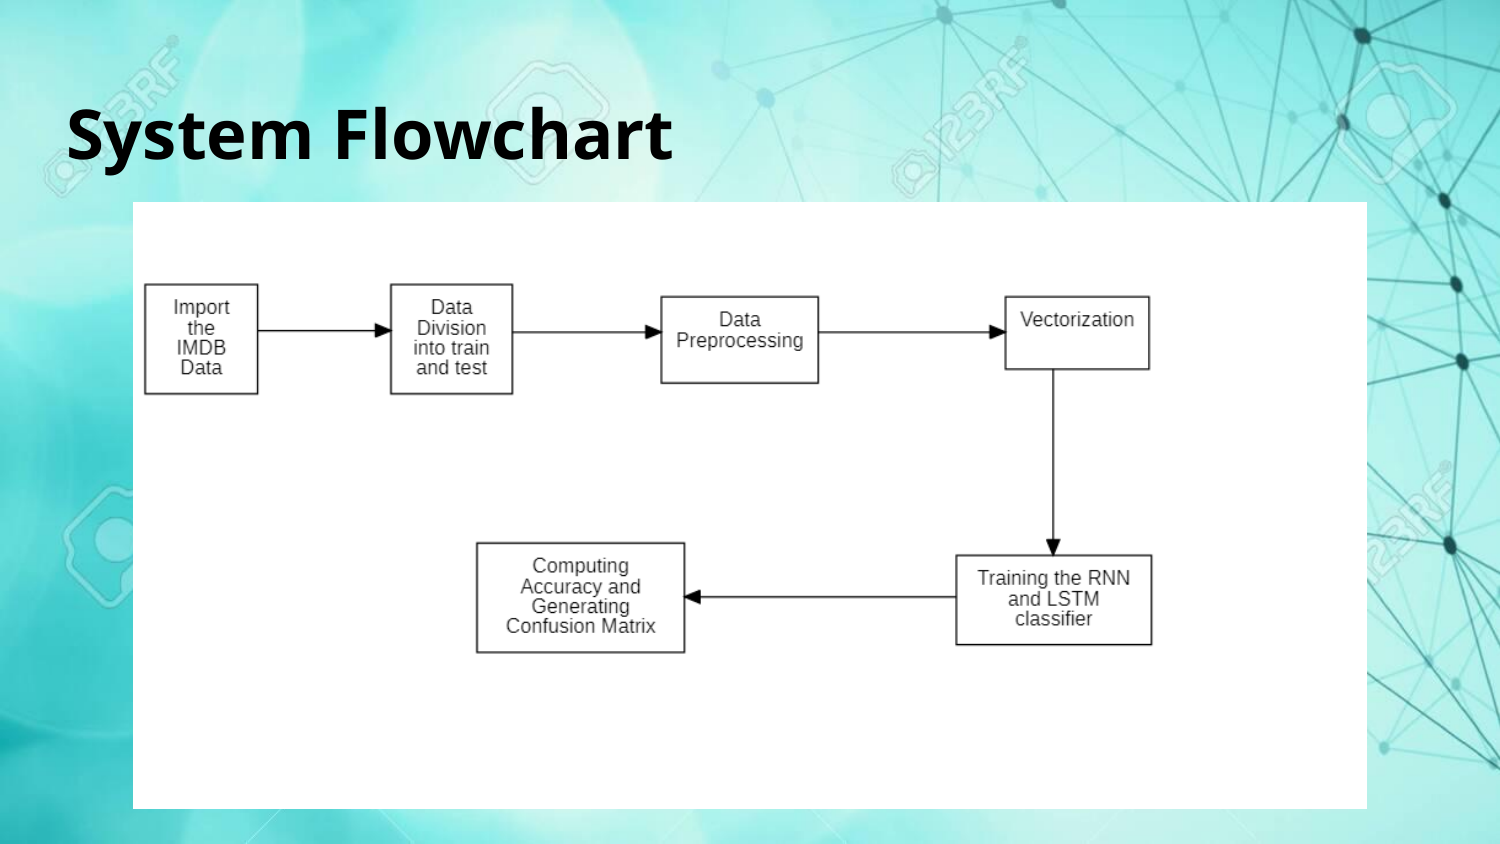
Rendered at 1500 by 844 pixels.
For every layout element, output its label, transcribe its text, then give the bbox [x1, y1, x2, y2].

title System Flowchart [51, 51, 1449, 189]
picture [0, 0, 1500, 844]
